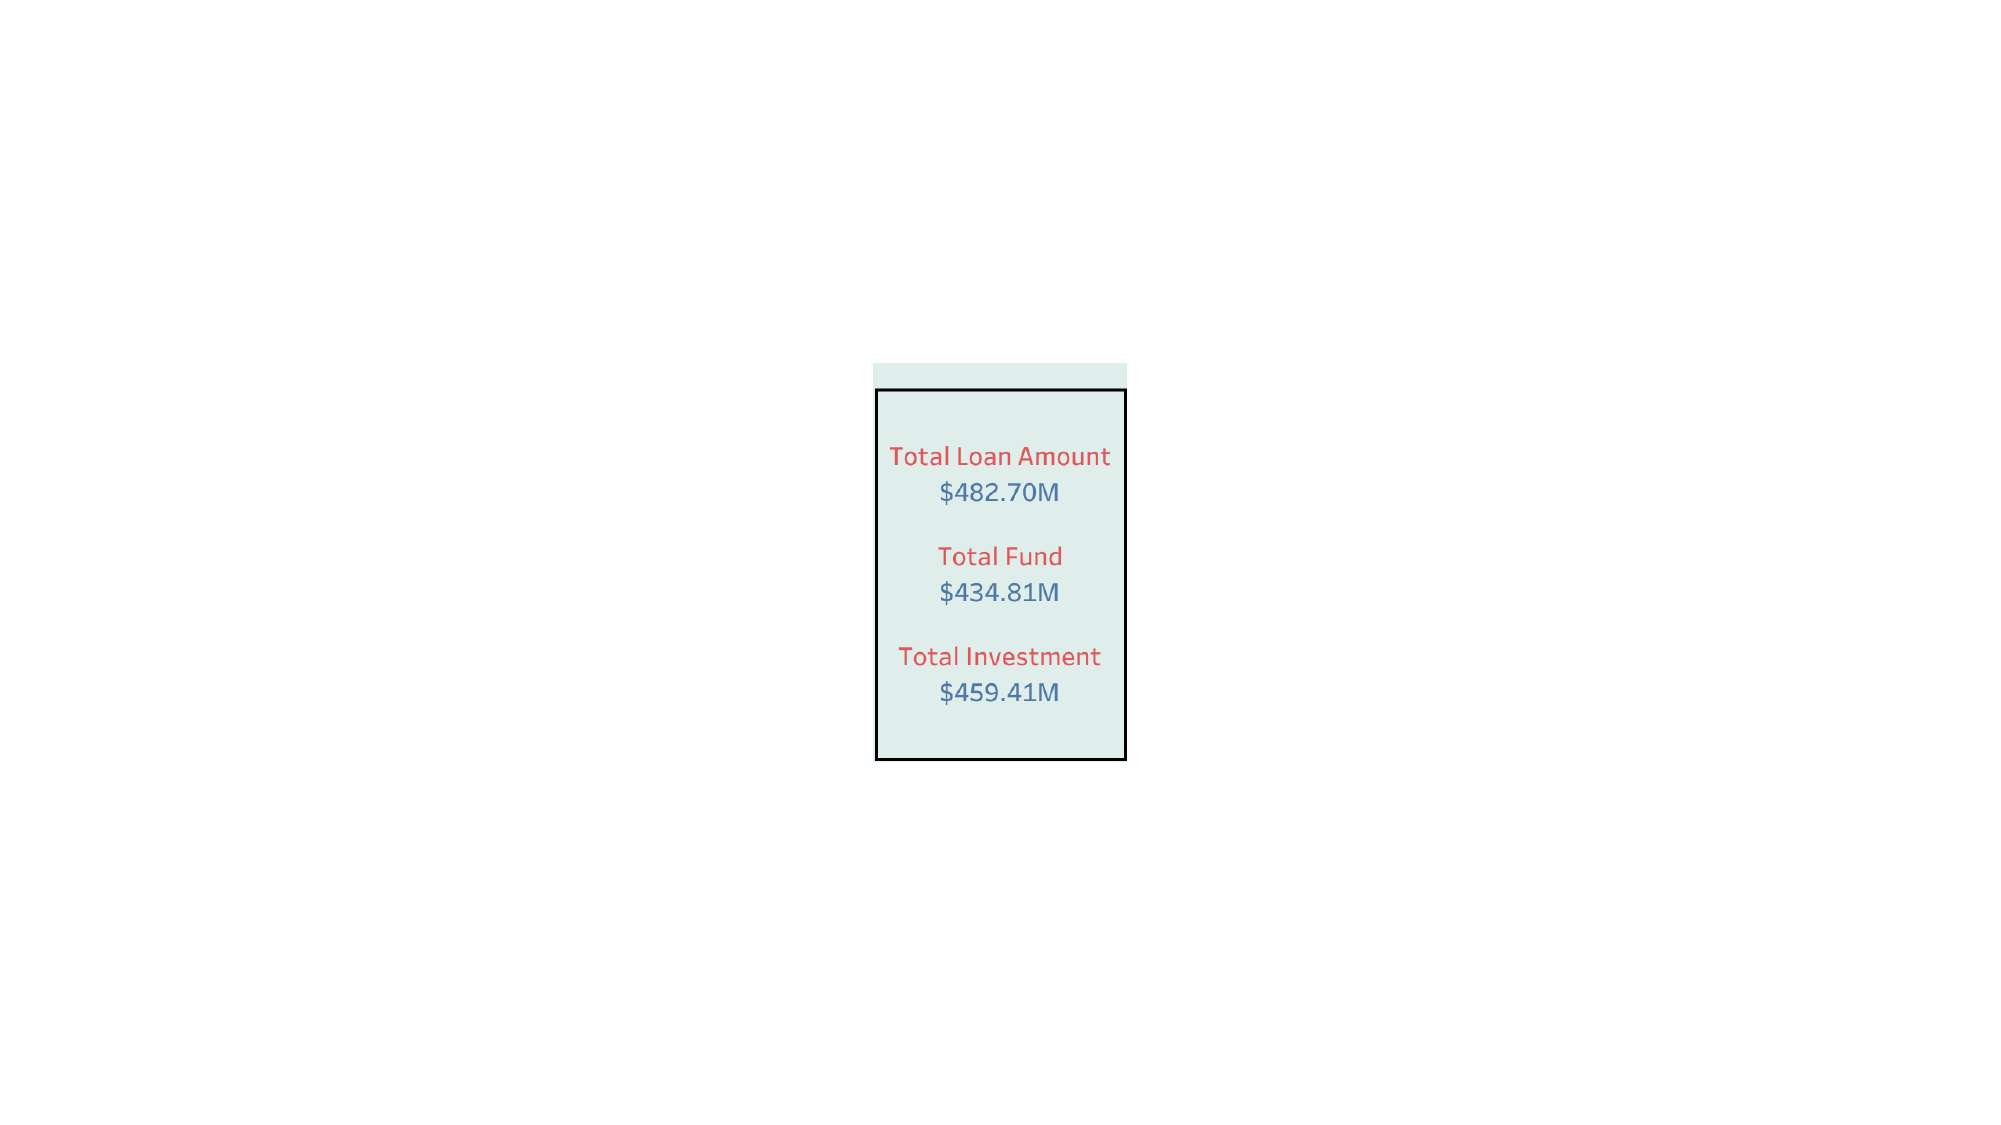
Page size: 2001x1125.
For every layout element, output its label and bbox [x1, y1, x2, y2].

picture [873, 363, 1127, 762]
